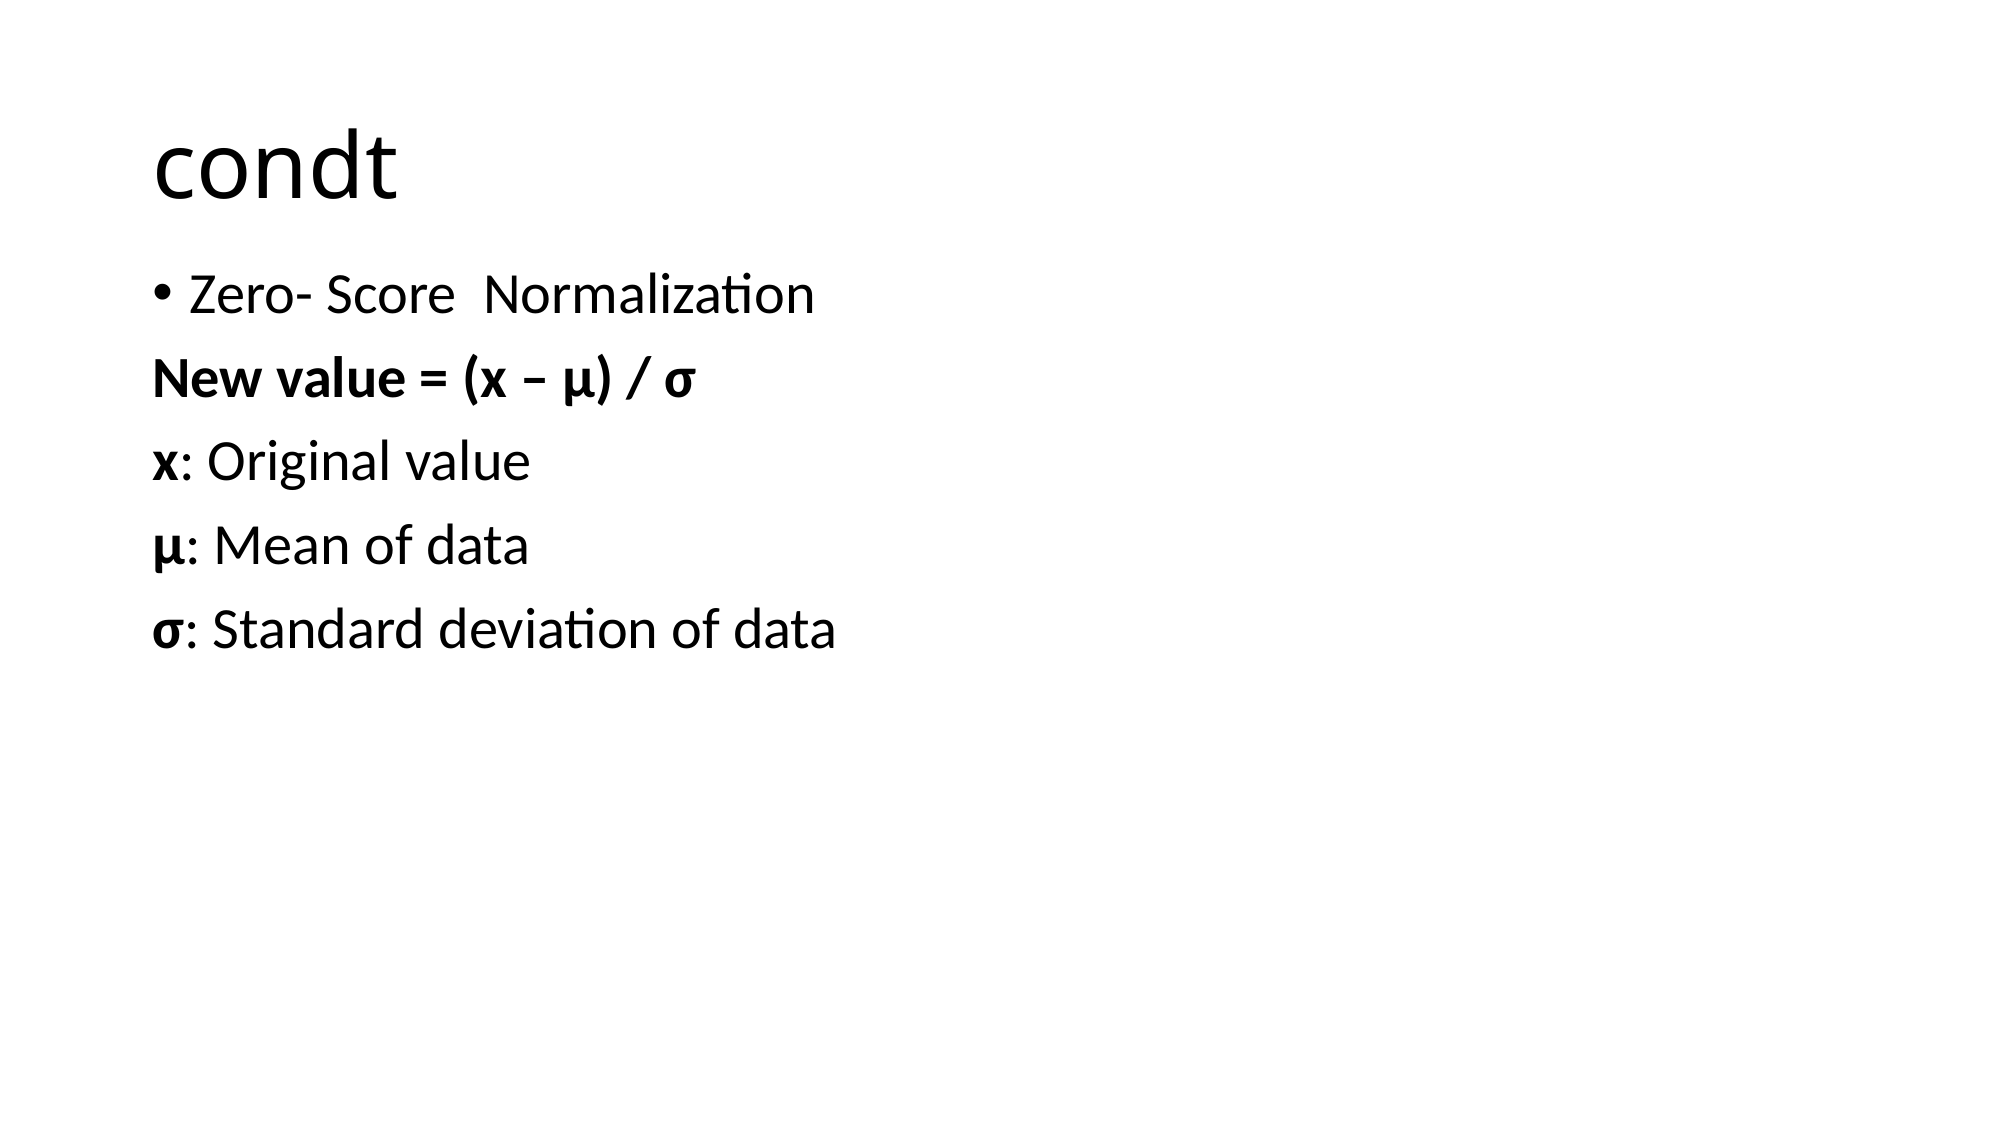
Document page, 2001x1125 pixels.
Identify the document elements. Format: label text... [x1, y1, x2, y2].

list Zero- Score Normalization New value = (x – μ) / σ x: Original value μ: Mean of data σ: Standard deviation of data [137, 255, 1863, 970]
title condt [137, 59, 1863, 255]
